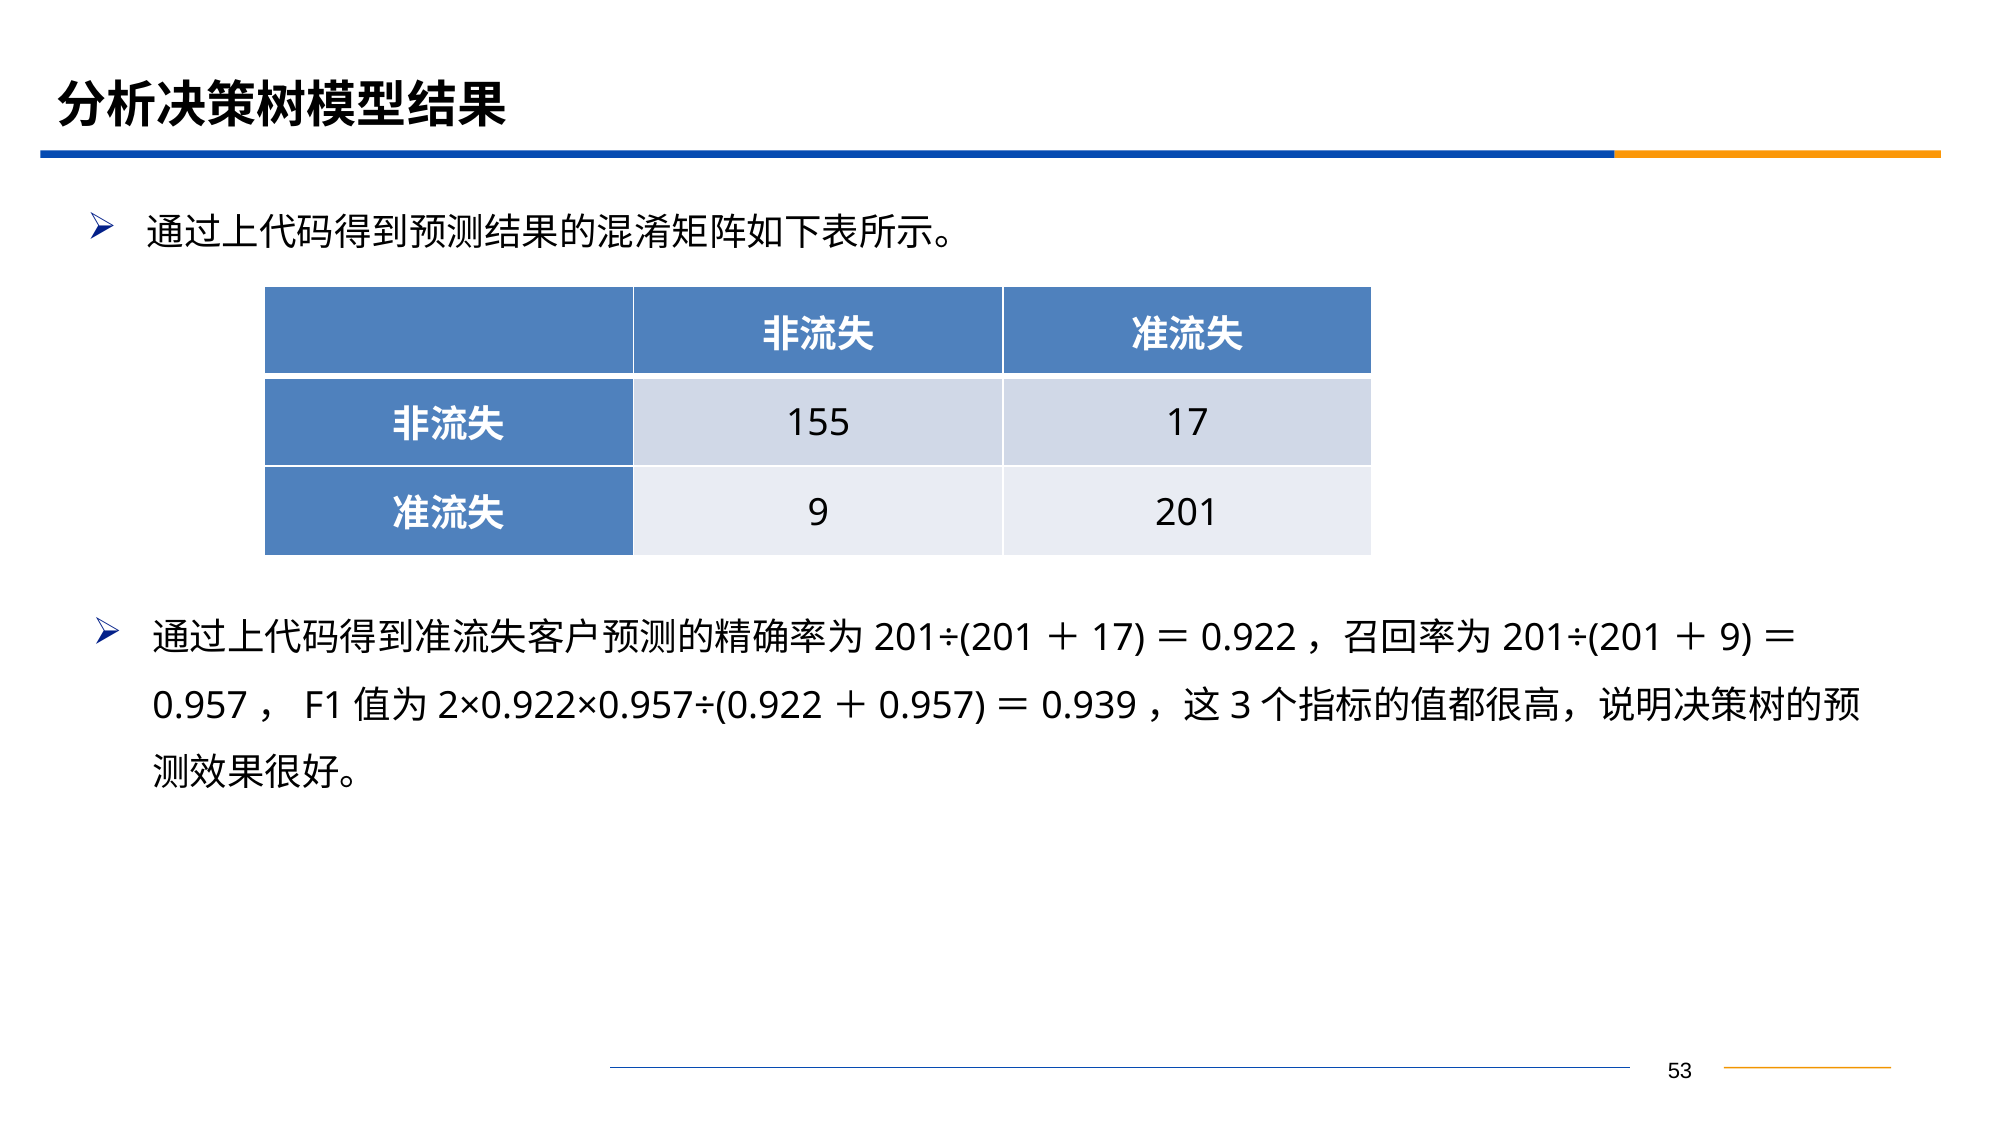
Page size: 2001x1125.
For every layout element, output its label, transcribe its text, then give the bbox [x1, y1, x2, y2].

table_cell 非流失 [265, 379, 633, 465]
table_cell 155 [634, 379, 1002, 465]
table_cell 201 [1004, 467, 1371, 555]
table_cell 准流失 [265, 467, 633, 555]
table_header 准流失 [1004, 287, 1371, 373]
list 通过上代码得到预测结果的混淆矩阵如下表所示。 [72, 177, 1895, 262]
table_header 非流失 [634, 287, 1002, 373]
list 通过上代码得到准流失客户预测的精确率为201÷(201＋17)＝0.922，召回率为201÷(201＋9)＝0.957，F1值为2×0.922×0.957÷(0.922＋0.957)＝0.939，这3个指标的值都很高，说明决策树的预测效果很好。 [77, 583, 1900, 800]
title 分析决策树模型结果 [41, 58, 1842, 146]
table_header [265, 287, 633, 373]
table_cell 9 [634, 467, 1002, 555]
table_cell 17 [1004, 379, 1371, 465]
